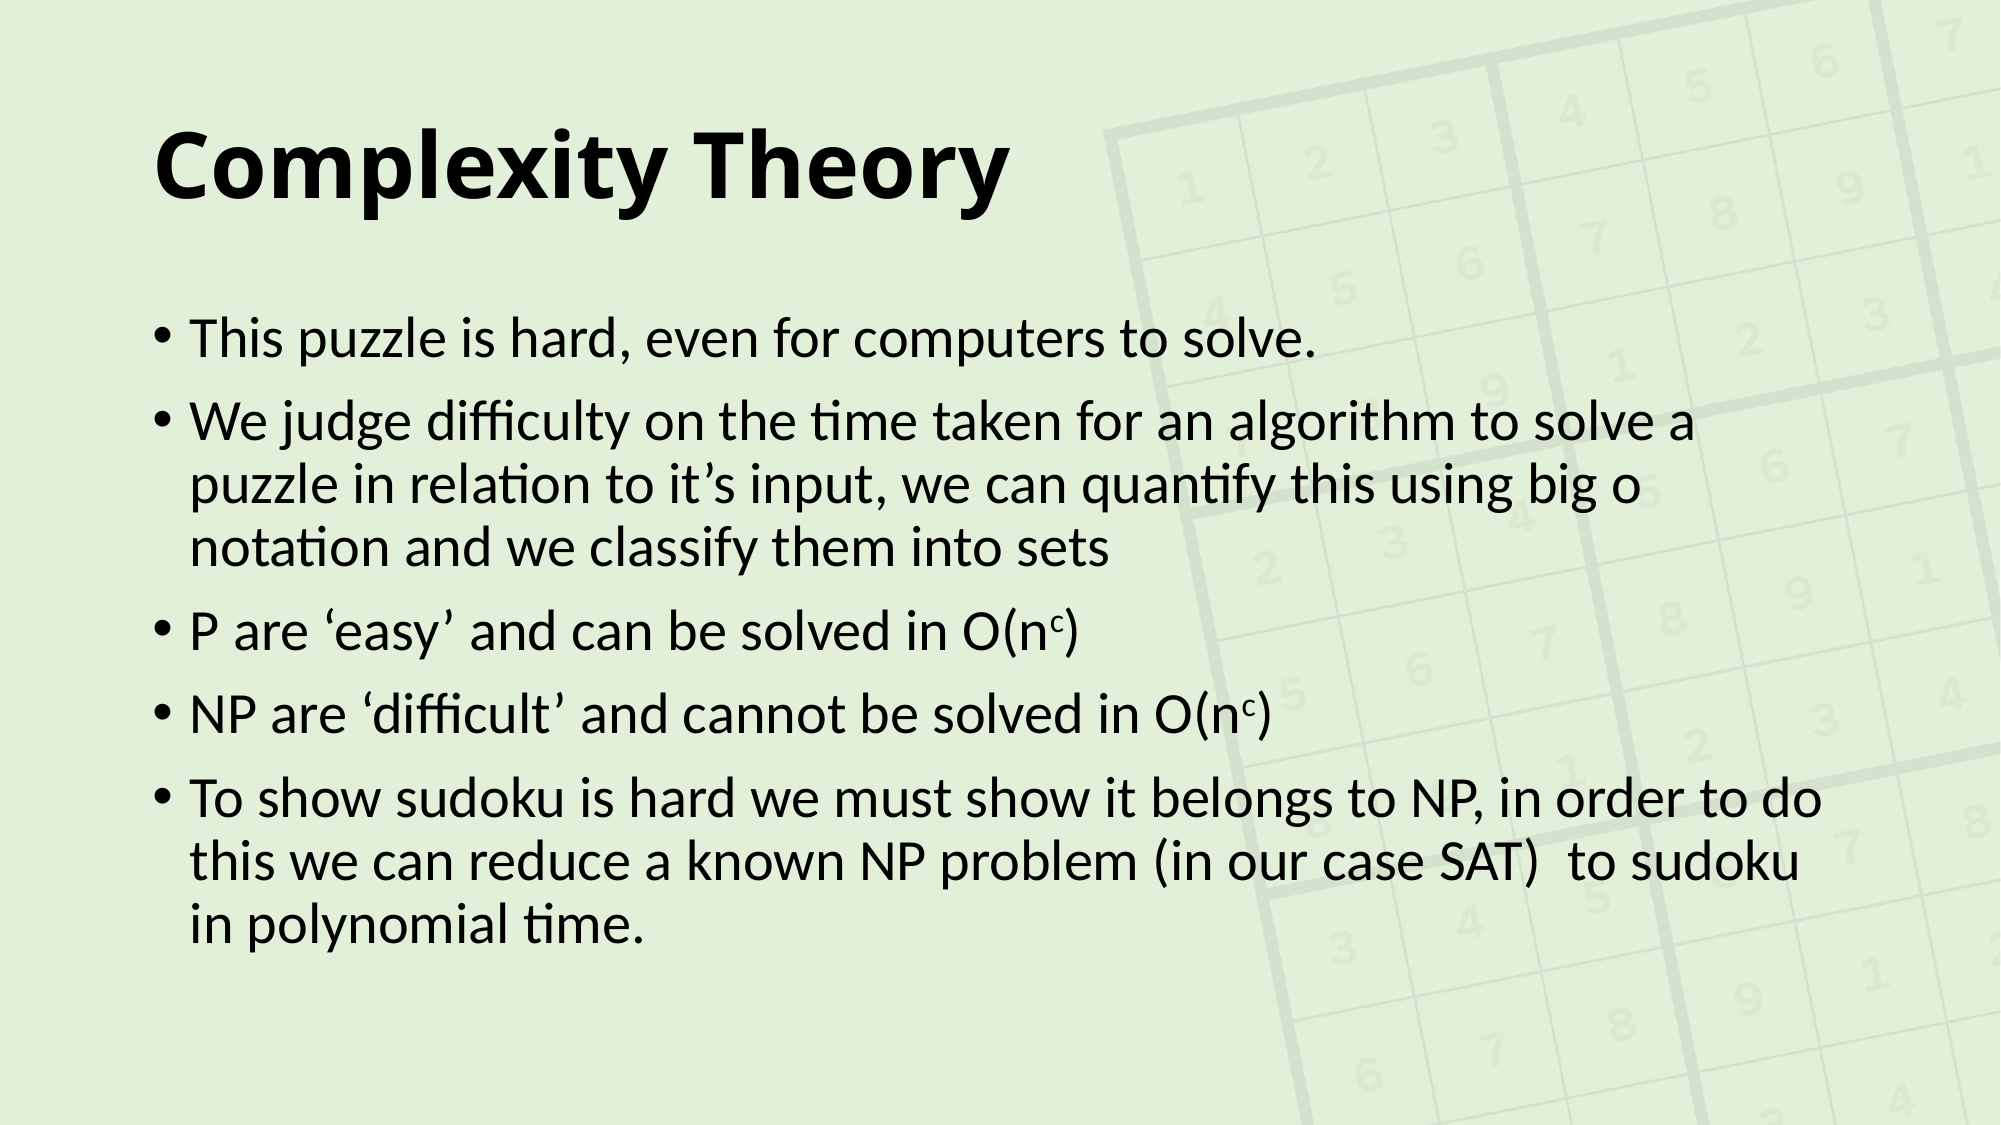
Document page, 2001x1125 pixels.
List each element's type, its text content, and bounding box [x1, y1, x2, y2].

title Complexity Theory [137, 59, 1863, 278]
list This puzzle is hard, even for computers to solve. We judge difficulty on the time taken for an algorithm to solve a puzzle in relation to it’s input, we can quantify this using big o notation and we classify them into sets P are ‘easy’ and can be solved in O(nc) NP are ‘difficult’ and cannot be solved in O(nc) To show sudoku is hard we must show it belongs to NP, in order to do this we can reduce a known NP problem (in our case SAT) to sudoku in polynomial time. [137, 299, 1863, 1014]
